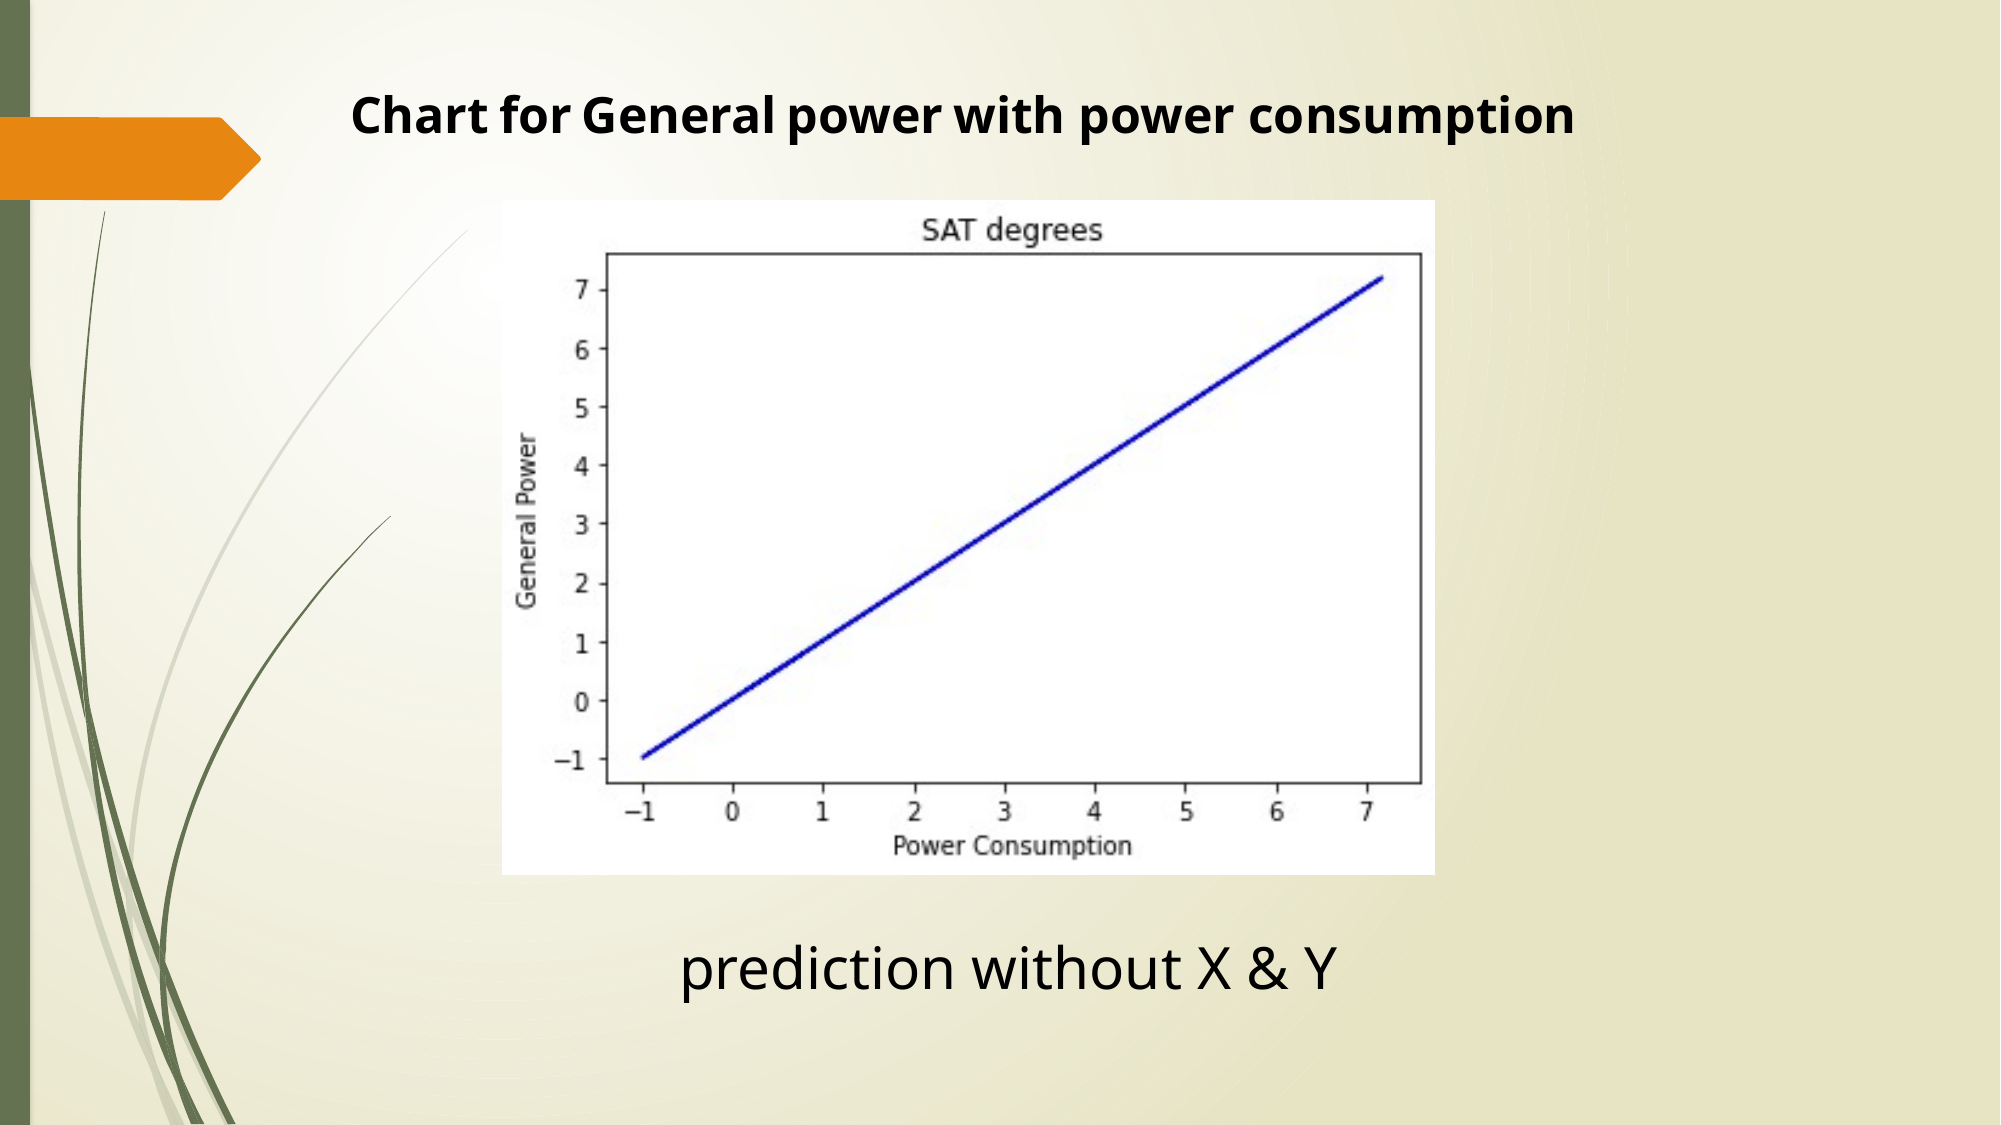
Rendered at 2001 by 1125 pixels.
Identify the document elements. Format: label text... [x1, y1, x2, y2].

picture [502, 199, 1435, 876]
text_box prediction without X & Y [664, 923, 1368, 1009]
text_box Chart for General power with power consumption [335, 75, 1836, 151]
